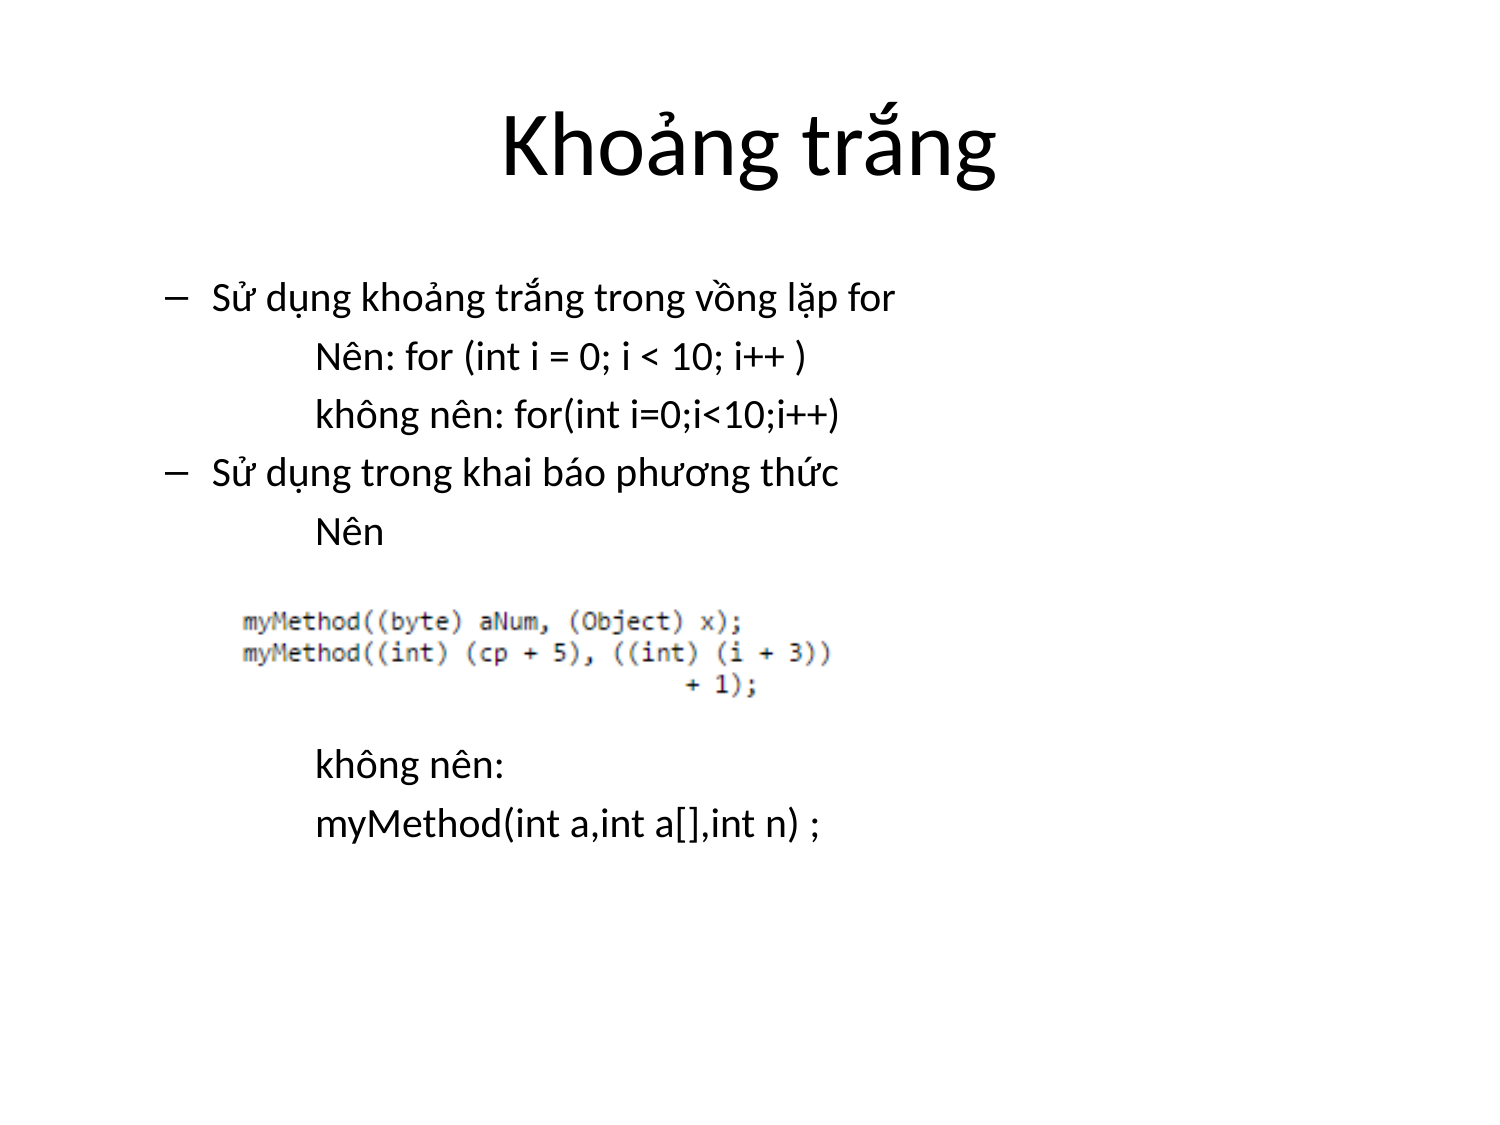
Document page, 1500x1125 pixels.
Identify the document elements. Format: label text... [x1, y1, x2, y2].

picture [237, 599, 1028, 726]
list Sử dụng khoảng trắng trong vồng lặp for Nên: for (int i = 0; i < 10; i++ ) không nên: for(int i=0;i<10;i++) Sử dụng trong khai báo phương thức Nên không nên: myMethod(int a,int a[],int n) ; [75, 262, 1425, 1005]
title Khoảng trắng [75, 45, 1425, 233]
